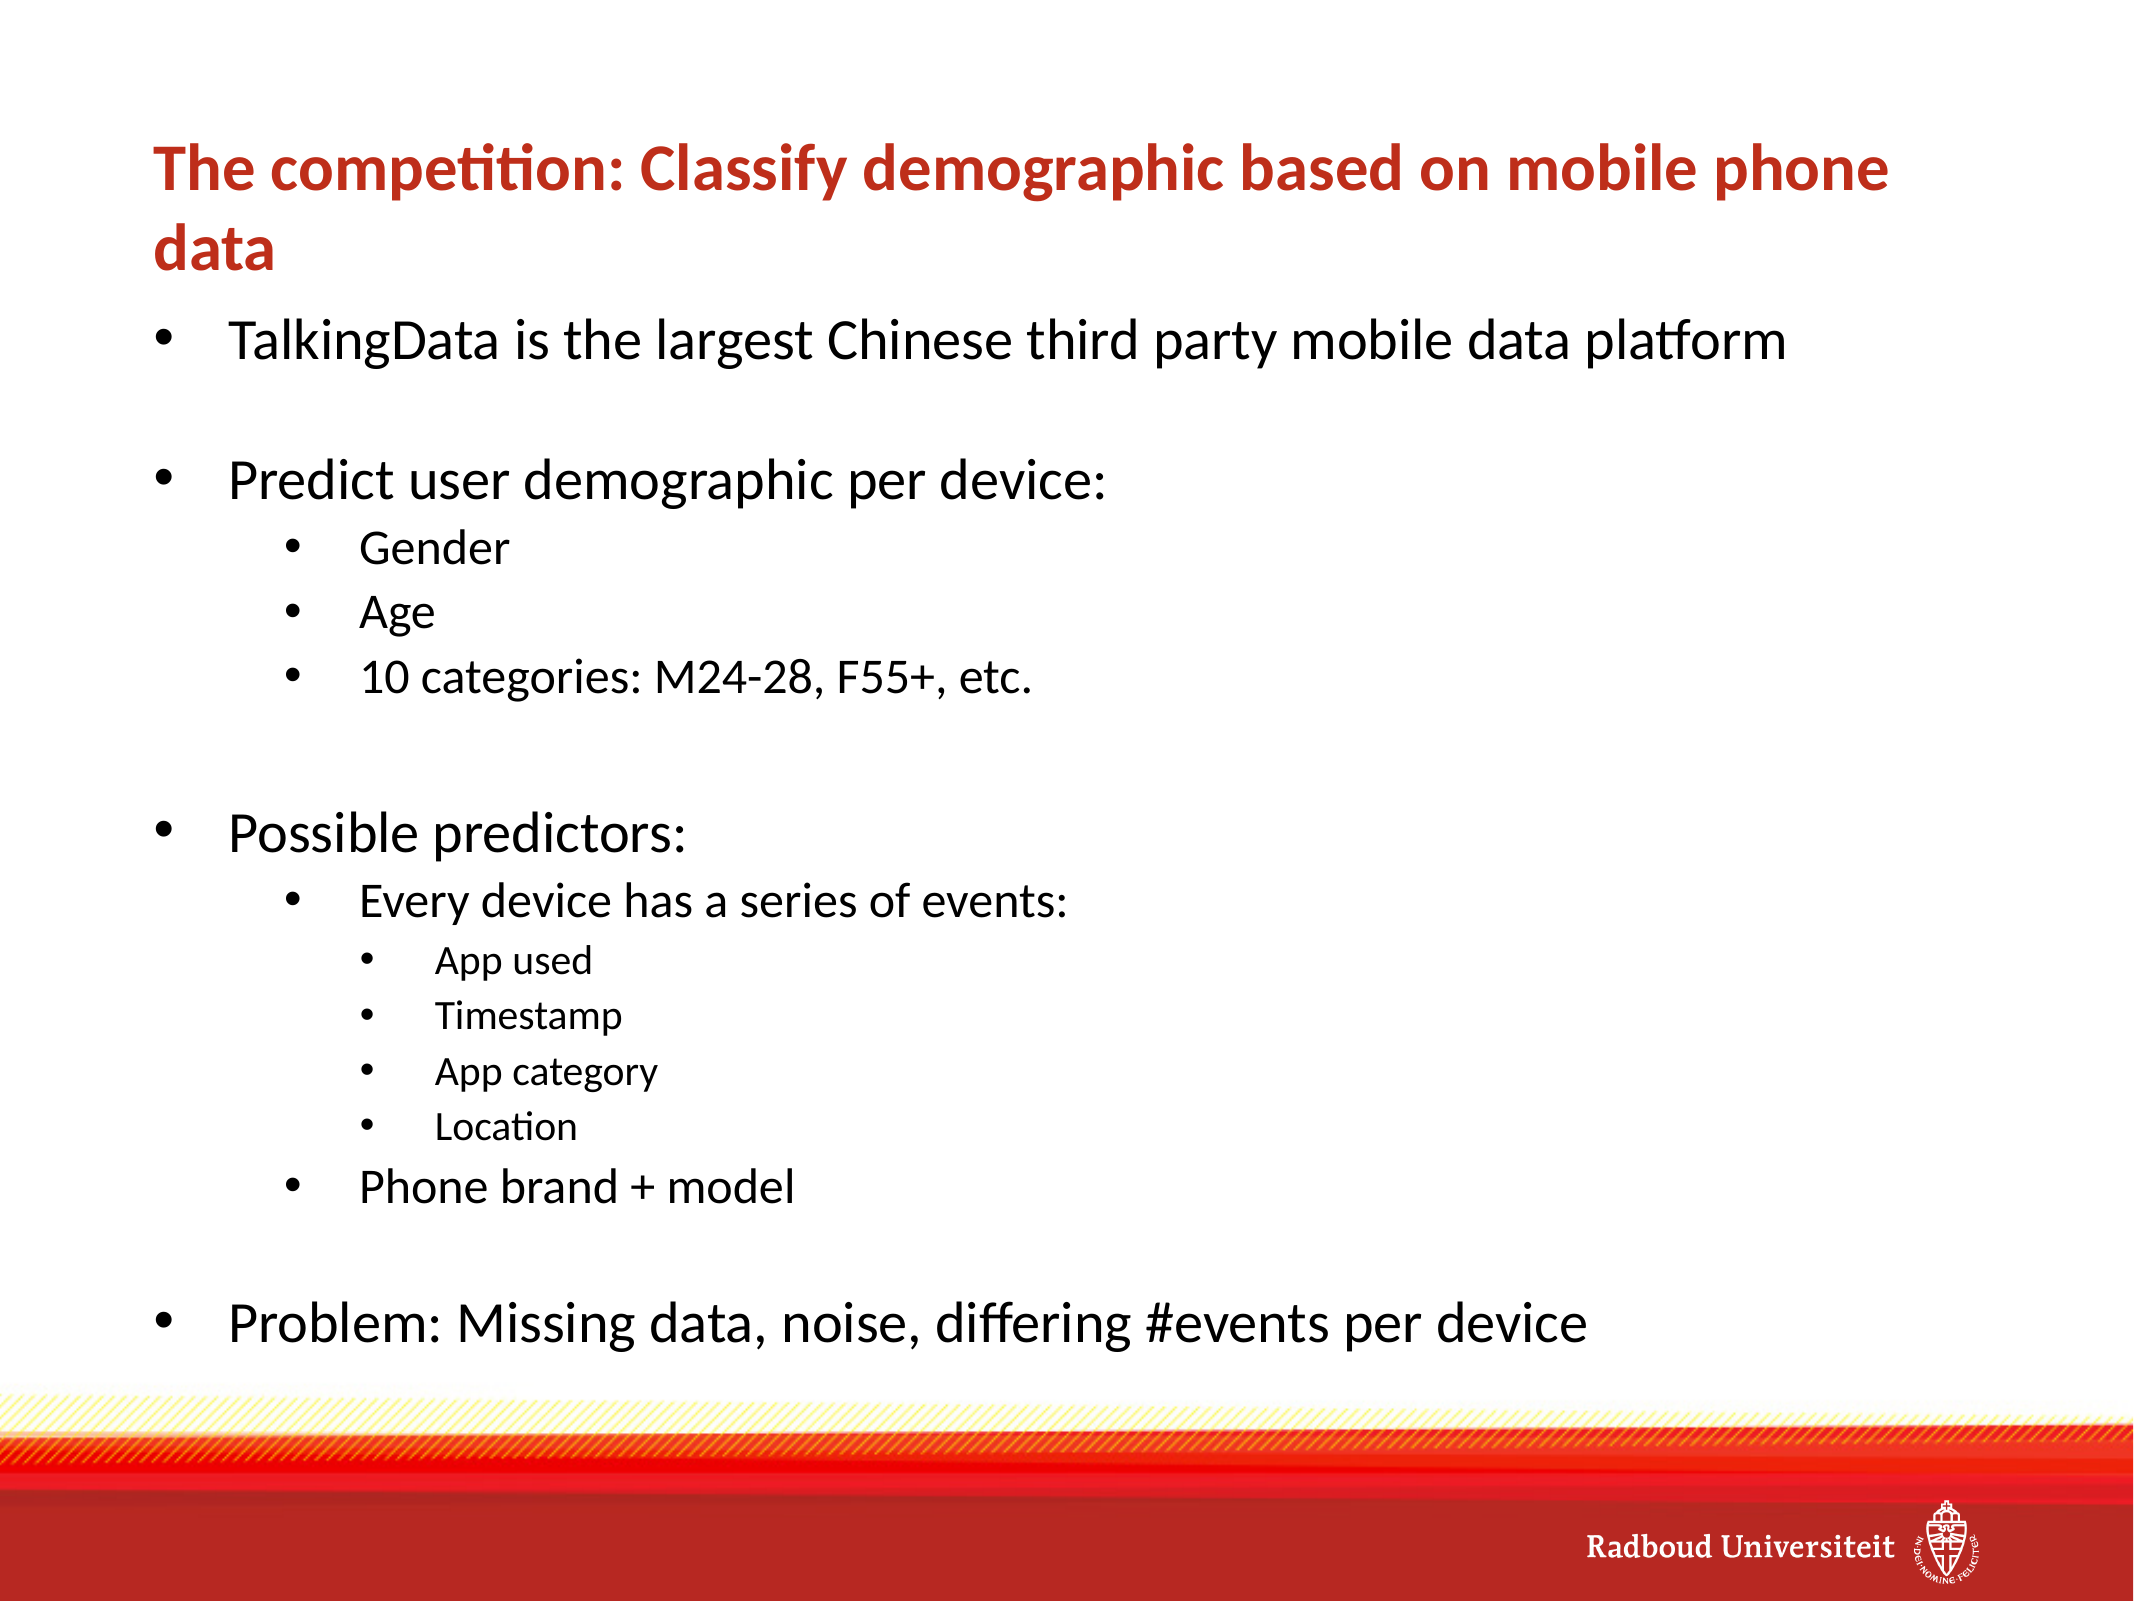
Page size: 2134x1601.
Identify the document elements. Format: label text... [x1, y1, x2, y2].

picture [0, 0, 2134, 1601]
list TalkingData is the largest Chinese third party mobile data platform Predict user demographic per device: Gender Age 10 categories: M24-28, F55+, etc. Possible predictors: Every device has a series of events: App used Timestamp App category Location Phone brand + model Problem: Missing data, noise, differing #events per device [147, 295, 1979, 1447]
title The competition: Classify demographic based on mobile phone data [147, 118, 1979, 295]
